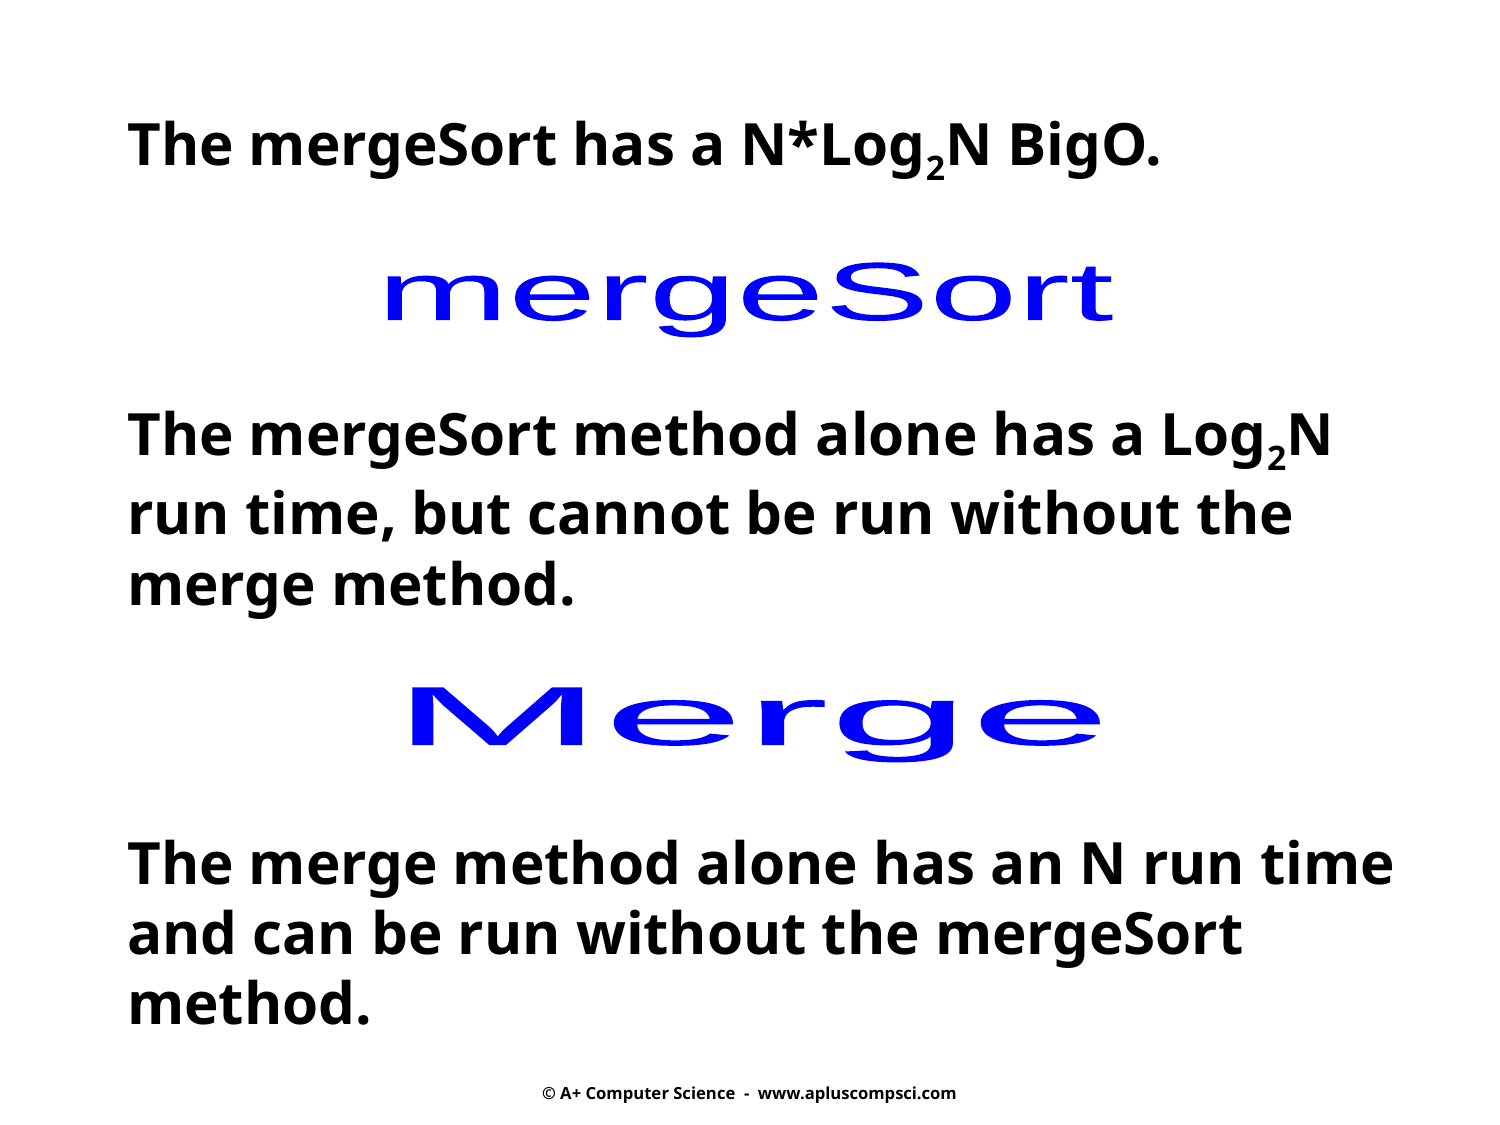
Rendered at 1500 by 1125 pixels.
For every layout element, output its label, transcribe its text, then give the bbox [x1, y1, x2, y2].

text_box The mergeSort has a N*Log2N BigO. The mergeSort method alone has a Log2N run time, but cannot be run without the merge method. The merge method alone has an N run time and can be run without the mergeSort method. [112, 99, 1425, 1044]
footer © A+ Computer Science - www.apluscompsci.com [512, 1044, 988, 1101]
